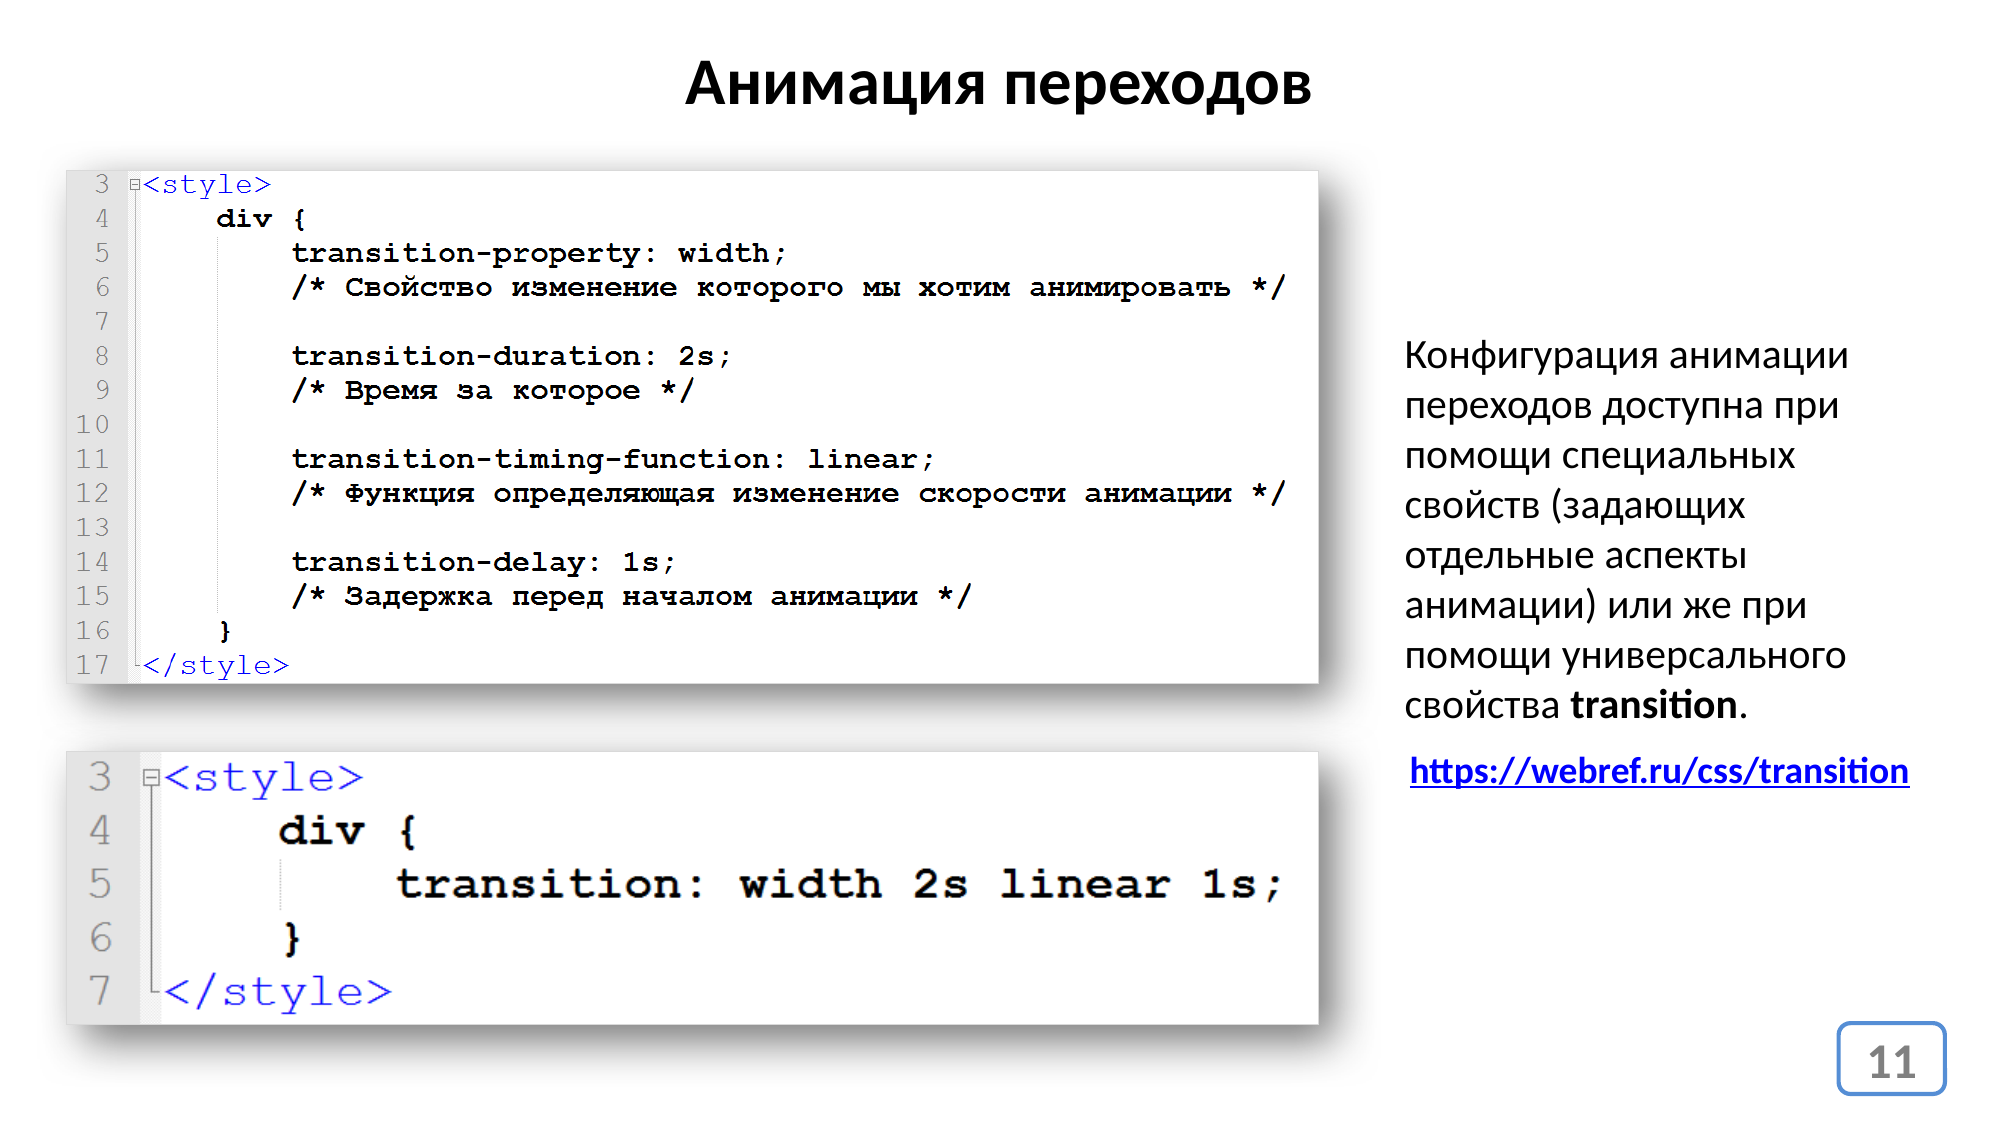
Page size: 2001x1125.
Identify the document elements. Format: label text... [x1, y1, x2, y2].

picture [66, 751, 1320, 1026]
text_box https://webref.ru/css/transition [1394, 738, 2000, 799]
picture [66, 170, 1320, 684]
text_box Анимация переходов [0, 30, 2000, 126]
text_box 11 [1836, 1021, 1948, 1097]
text_box Конфигурация анимации переходов доступна при помощи специальных свойств (задающих отдельные аспекты анимации) или же при помощи универсального свойства transition. [1389, 319, 1875, 735]
